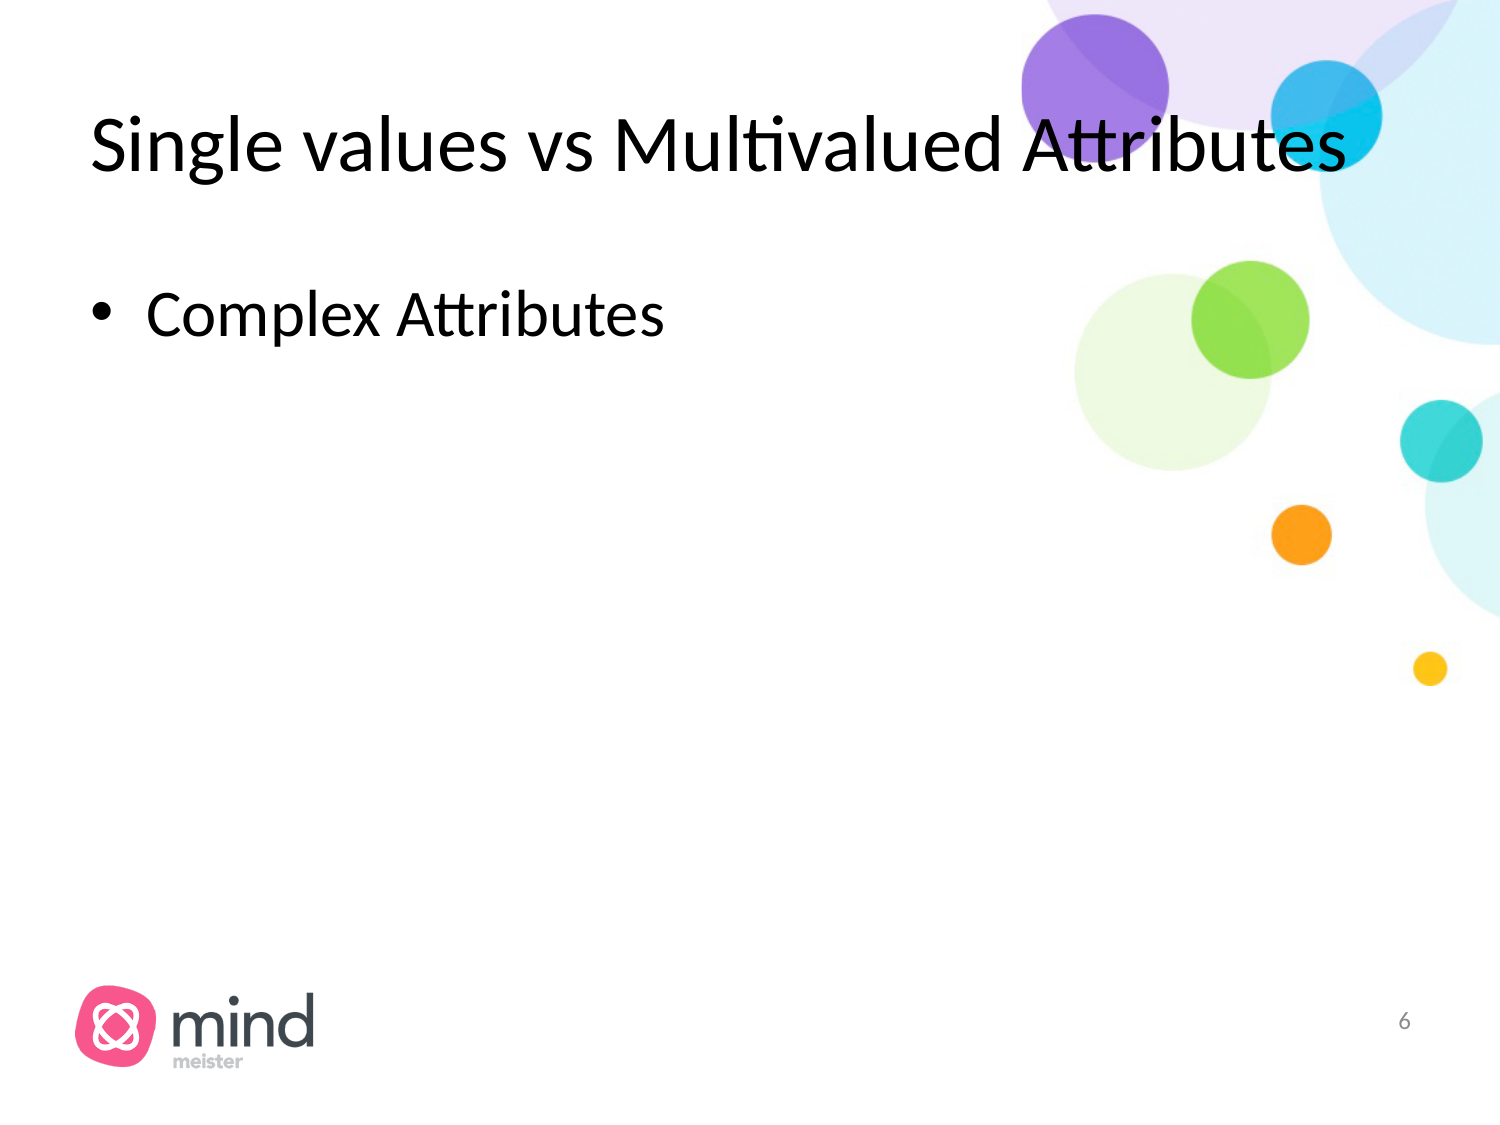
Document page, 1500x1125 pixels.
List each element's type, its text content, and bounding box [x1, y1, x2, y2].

picture [1021, 0, 1500, 686]
list Complex Attributes [75, 262, 1425, 952]
slide_number ‹#› [1076, 989, 1427, 1050]
picture [75, 980, 314, 1072]
title Single values vs Multivalued Attributes [75, 45, 1425, 233]
